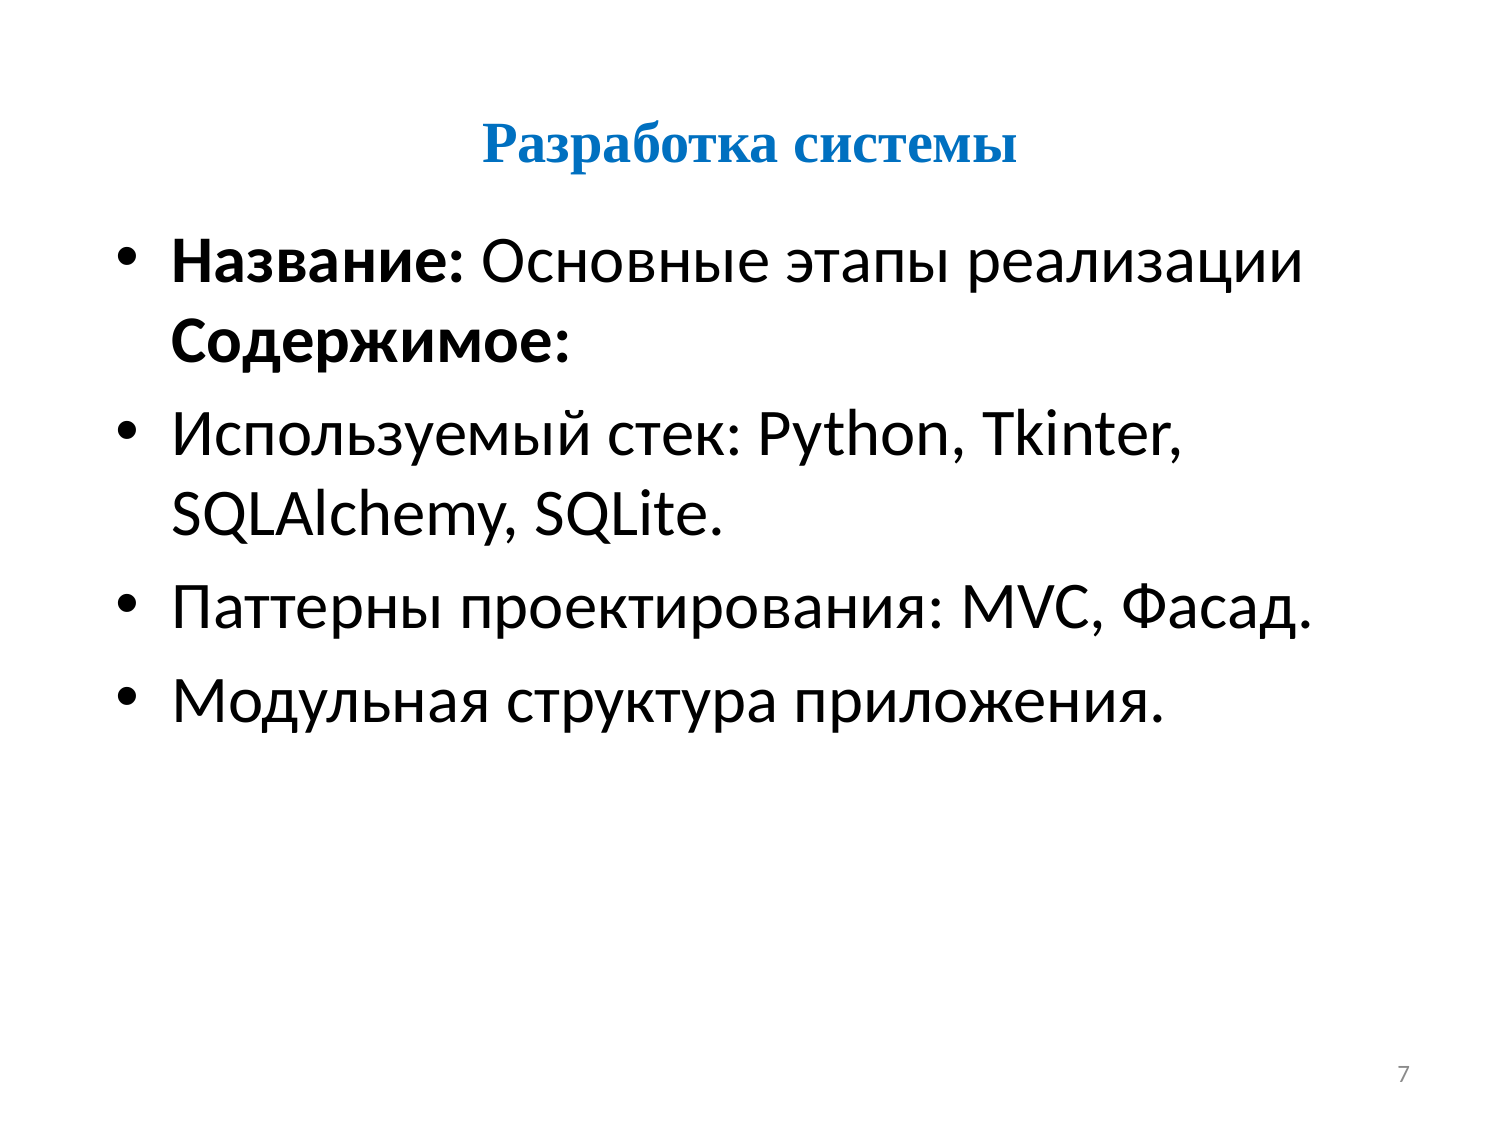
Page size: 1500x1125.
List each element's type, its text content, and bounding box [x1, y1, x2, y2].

list Название: Основные этапы реализации Содержимое: Используемый стек: Python, Tkinter, SQLAlchemy, SQLite. Паттерны проектирования: MVC, Фасад. Модульная структура приложения. [100, 208, 1451, 951]
slide_number 7 [1074, 1042, 1425, 1103]
title Разработка системы [75, 45, 1425, 233]
